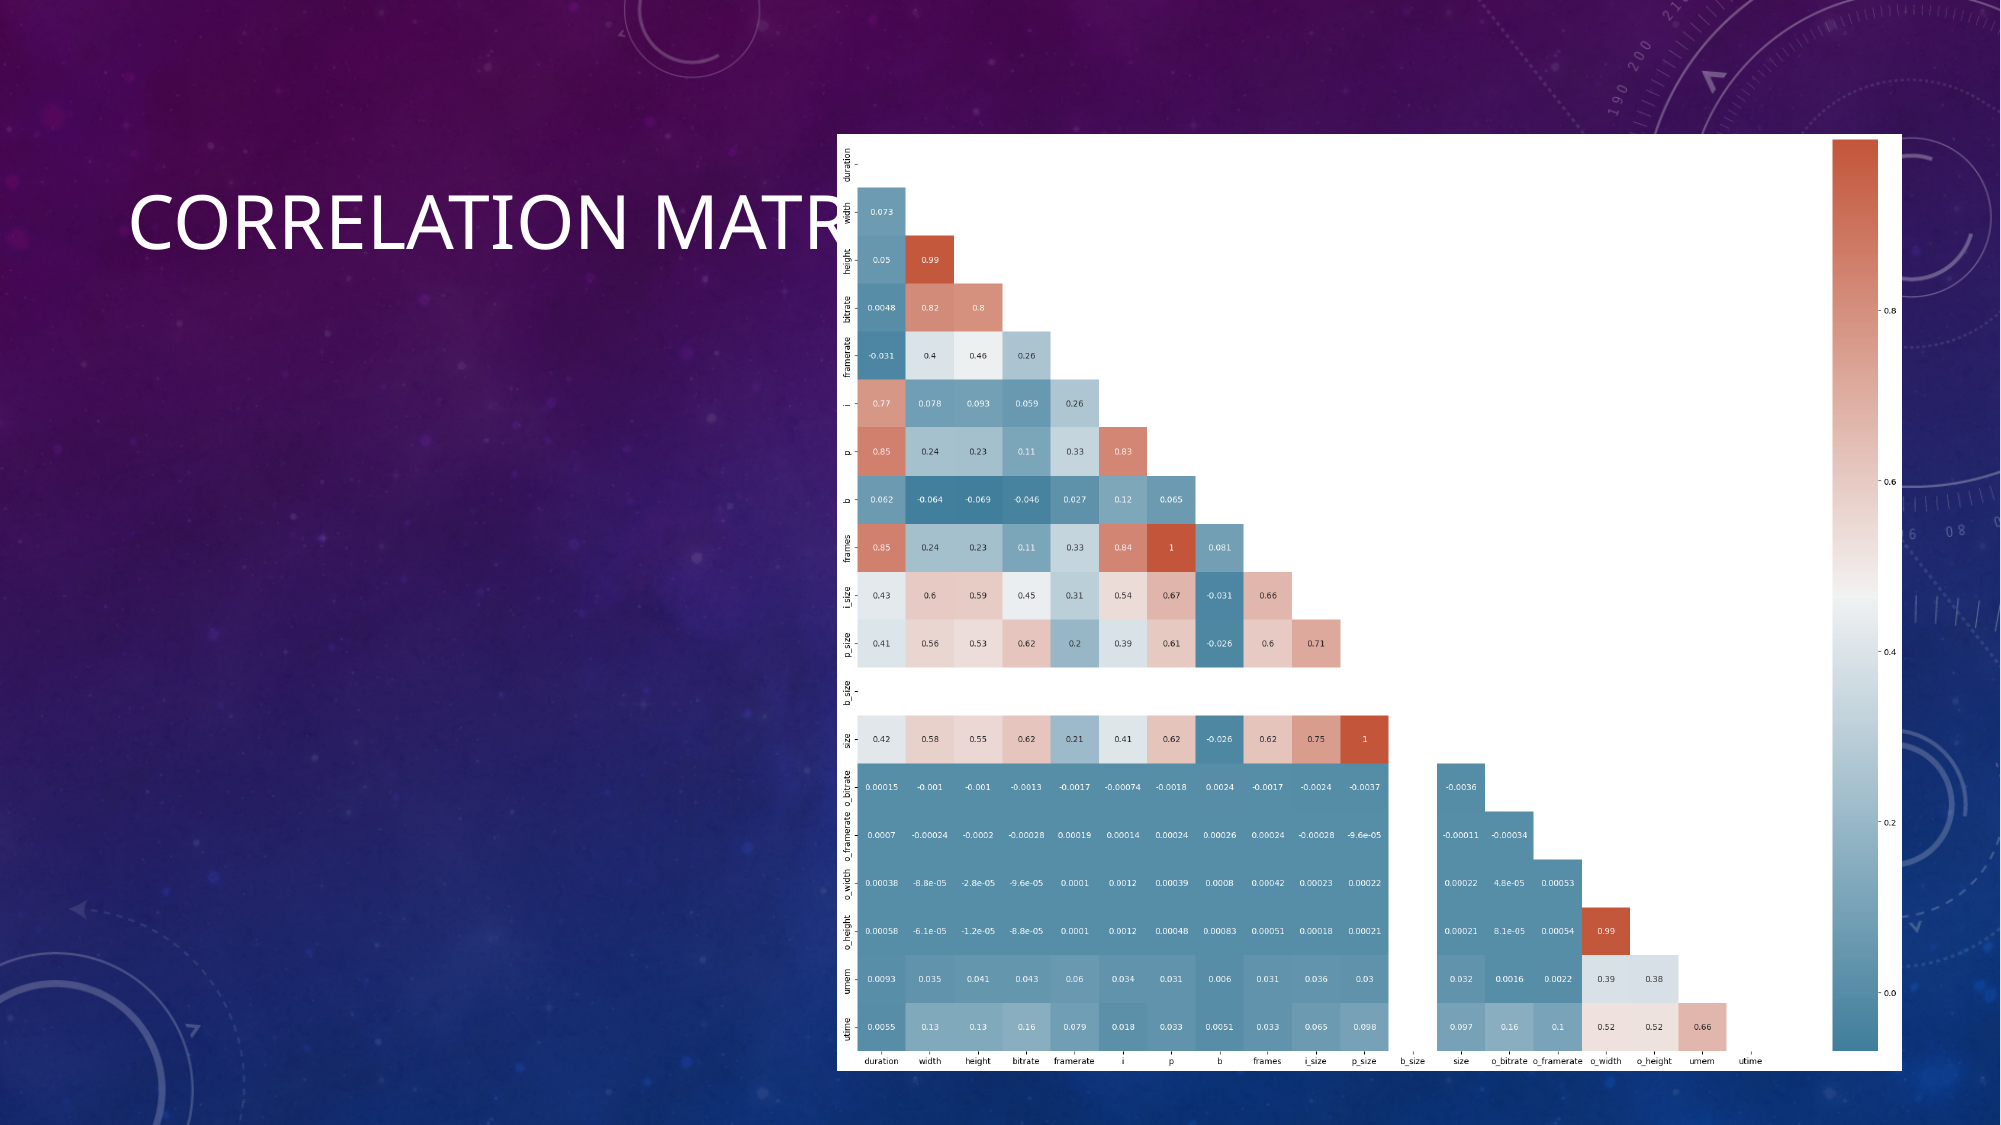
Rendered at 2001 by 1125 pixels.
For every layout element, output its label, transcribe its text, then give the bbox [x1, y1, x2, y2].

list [837, 133, 1902, 1071]
picture [0, 0, 2001, 1125]
title Correlation matrix [112, 99, 1775, 339]
